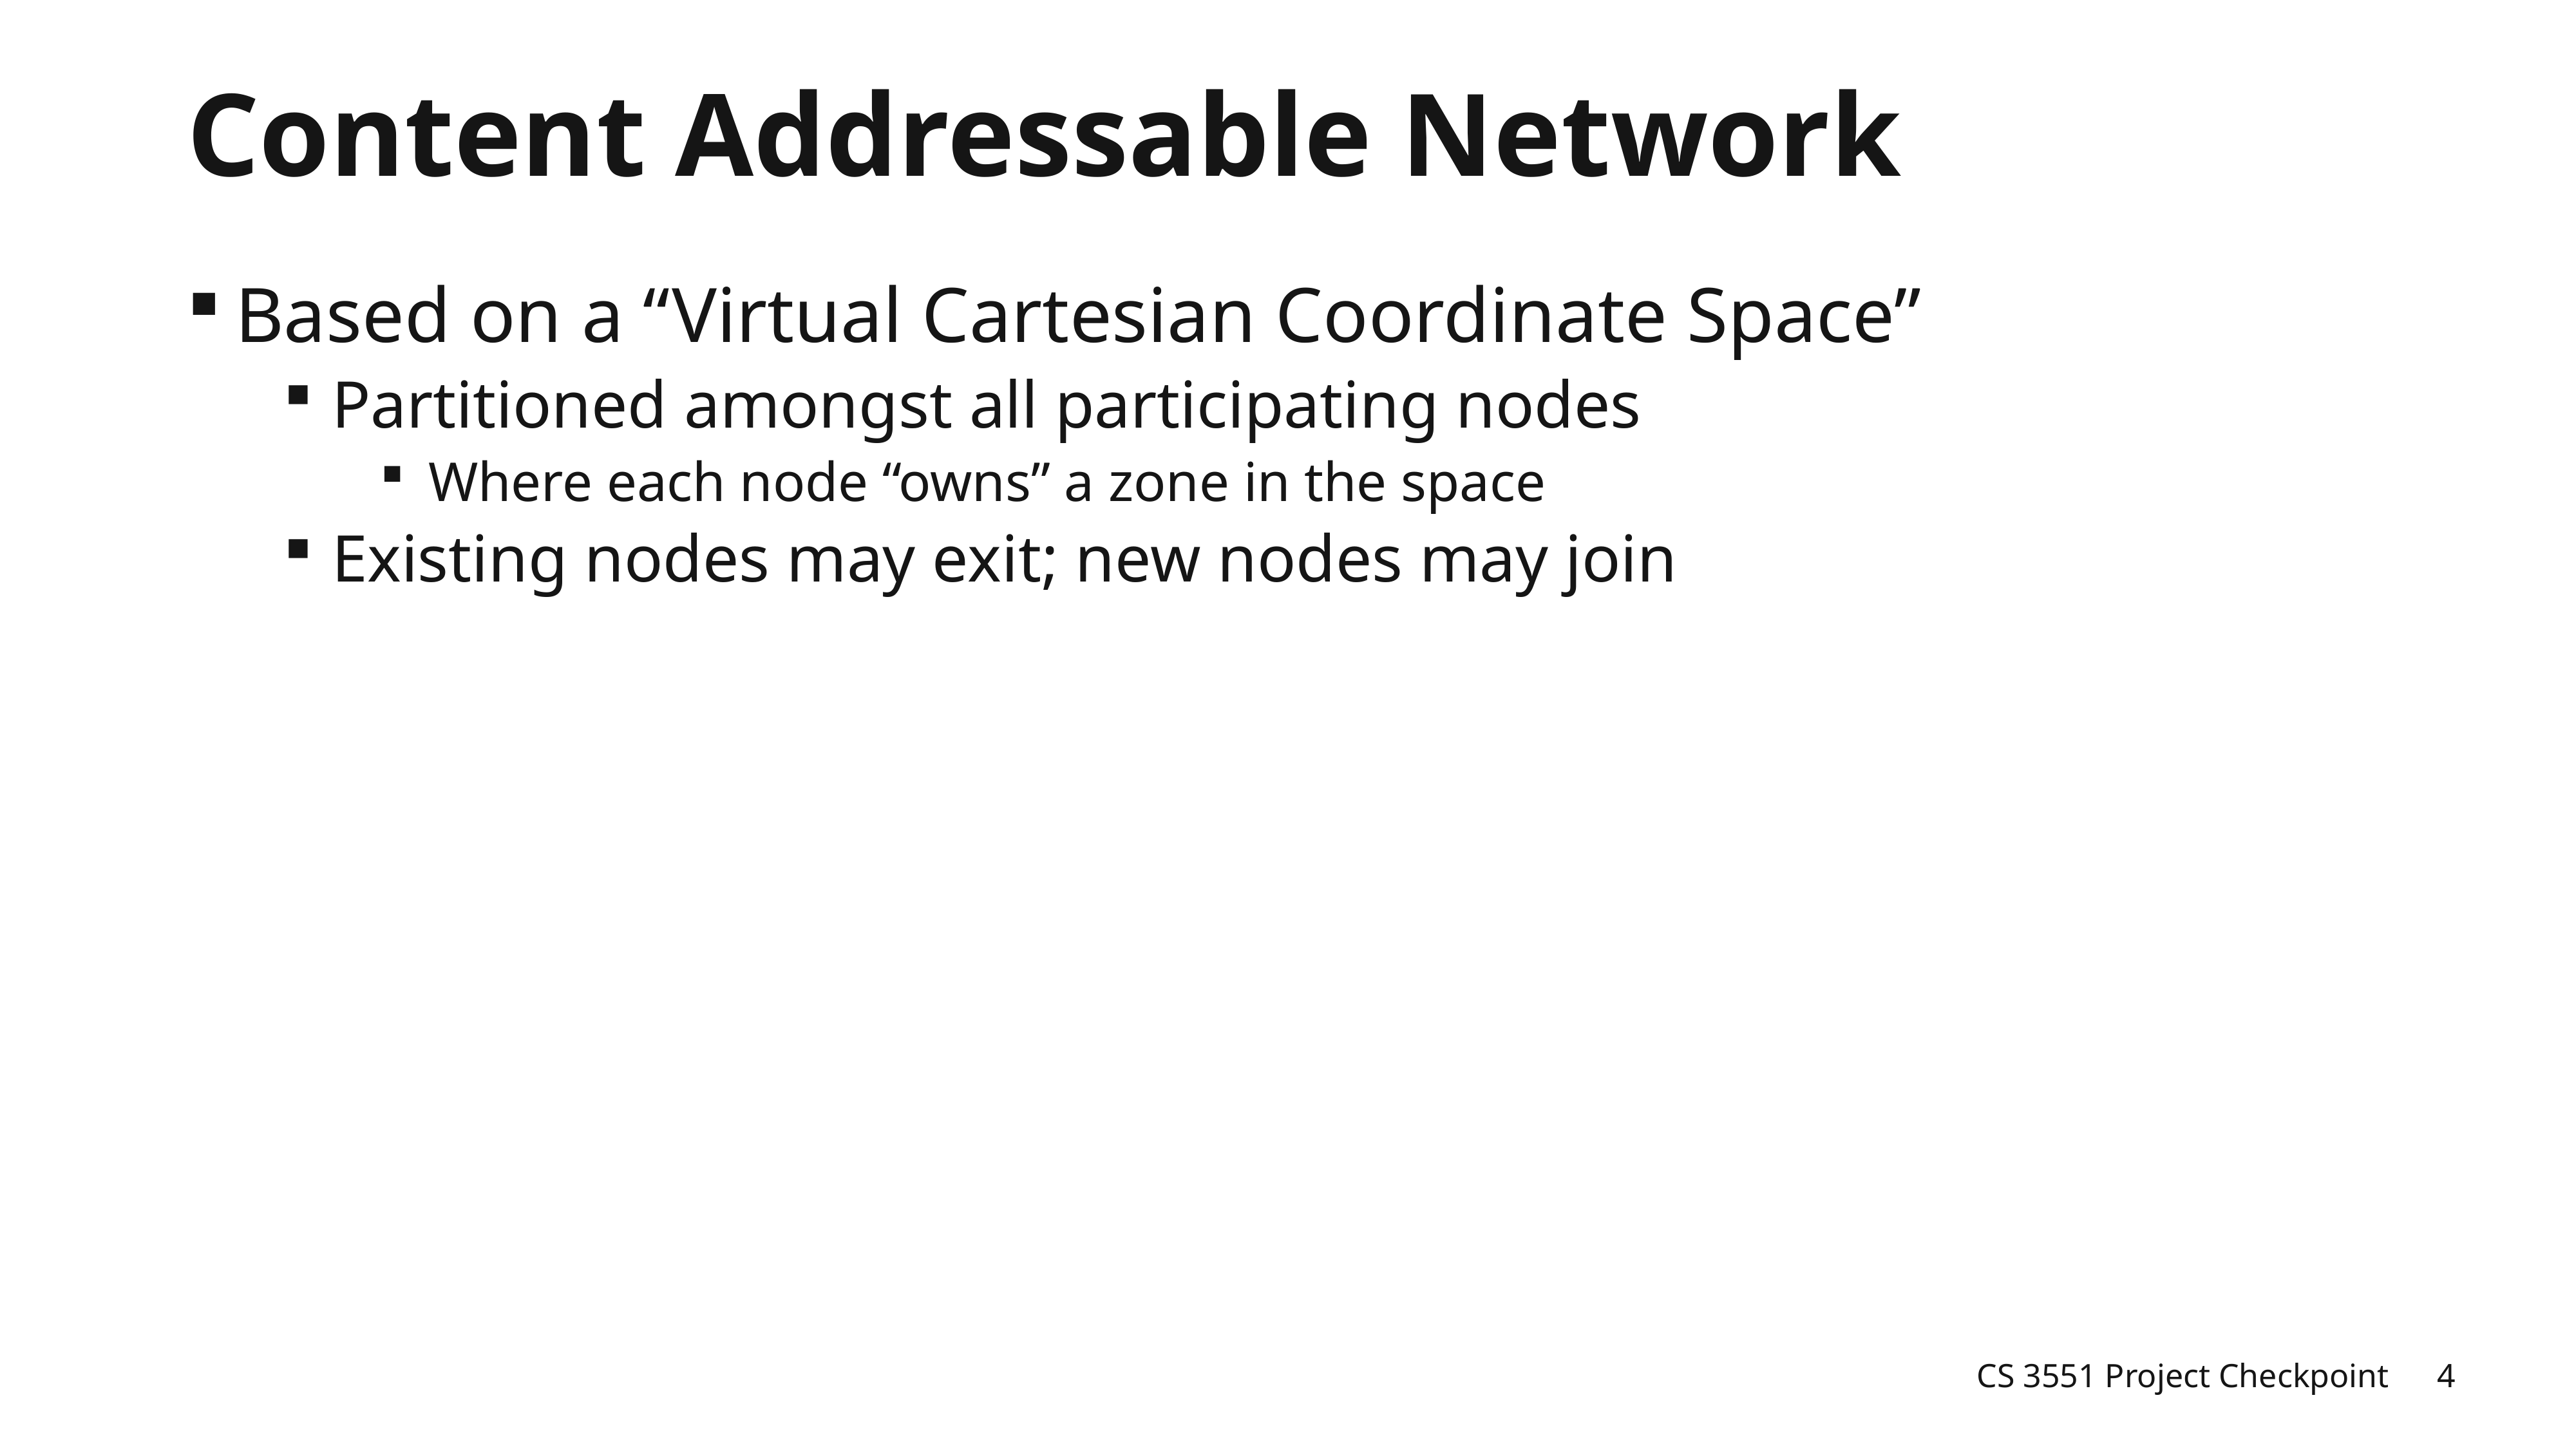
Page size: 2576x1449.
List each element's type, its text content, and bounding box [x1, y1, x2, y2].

title Content Addressable Network [177, 71, 2399, 207]
slide_number 4 [2399, 1338, 2466, 1416]
footer CS 3551 Project Checkpoint [1530, 1338, 2399, 1416]
list Based on a “Virtual Cartesian Coordinate Space” Partitioned amongst all participating nodes Where each node “owns” a zone in the space Existing nodes may exit; new nodes may join [177, 272, 2399, 605]
